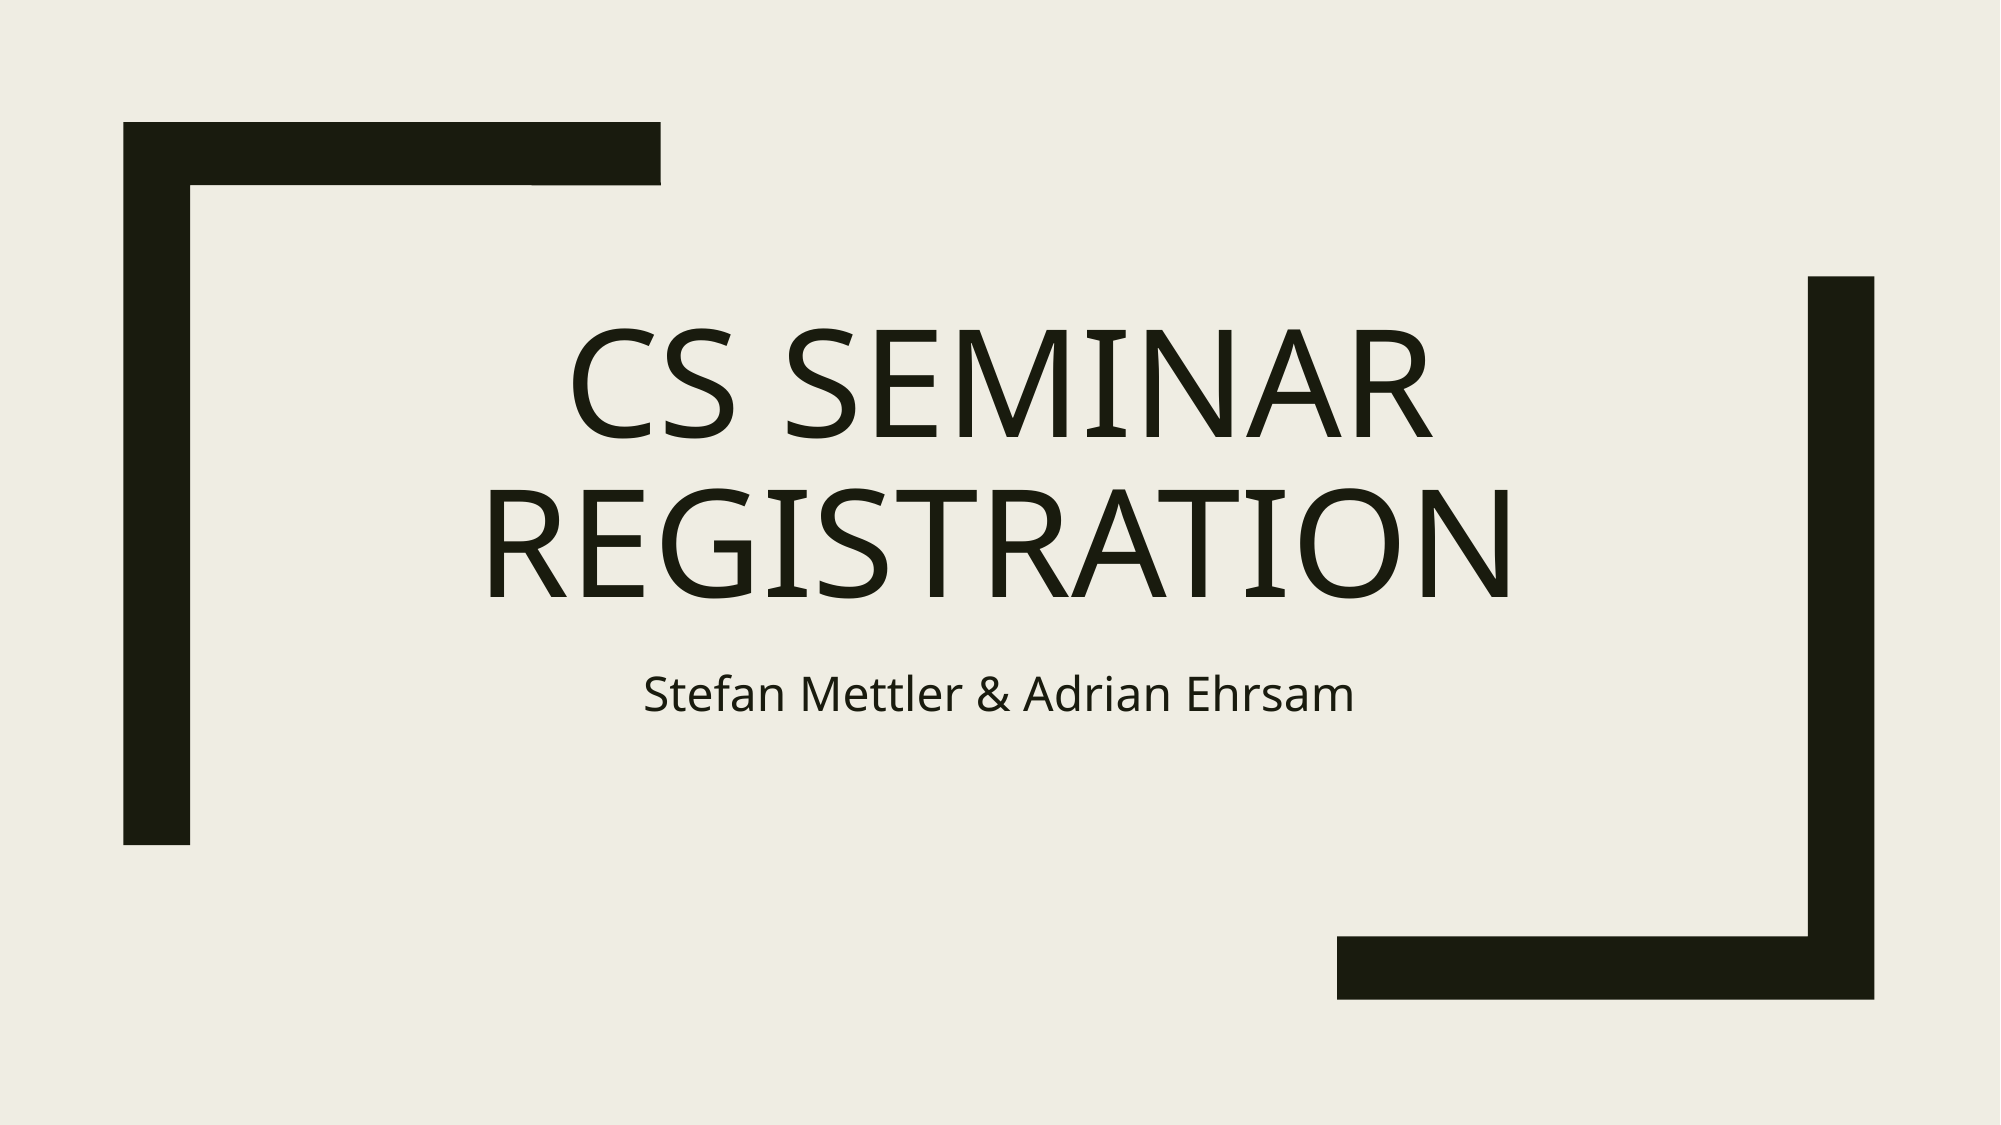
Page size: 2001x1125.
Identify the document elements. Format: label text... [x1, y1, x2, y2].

title CS Seminar Registration [314, 293, 1686, 638]
subtitle Stefan Mettler & Adrian Ehrsam [439, 649, 1561, 828]
